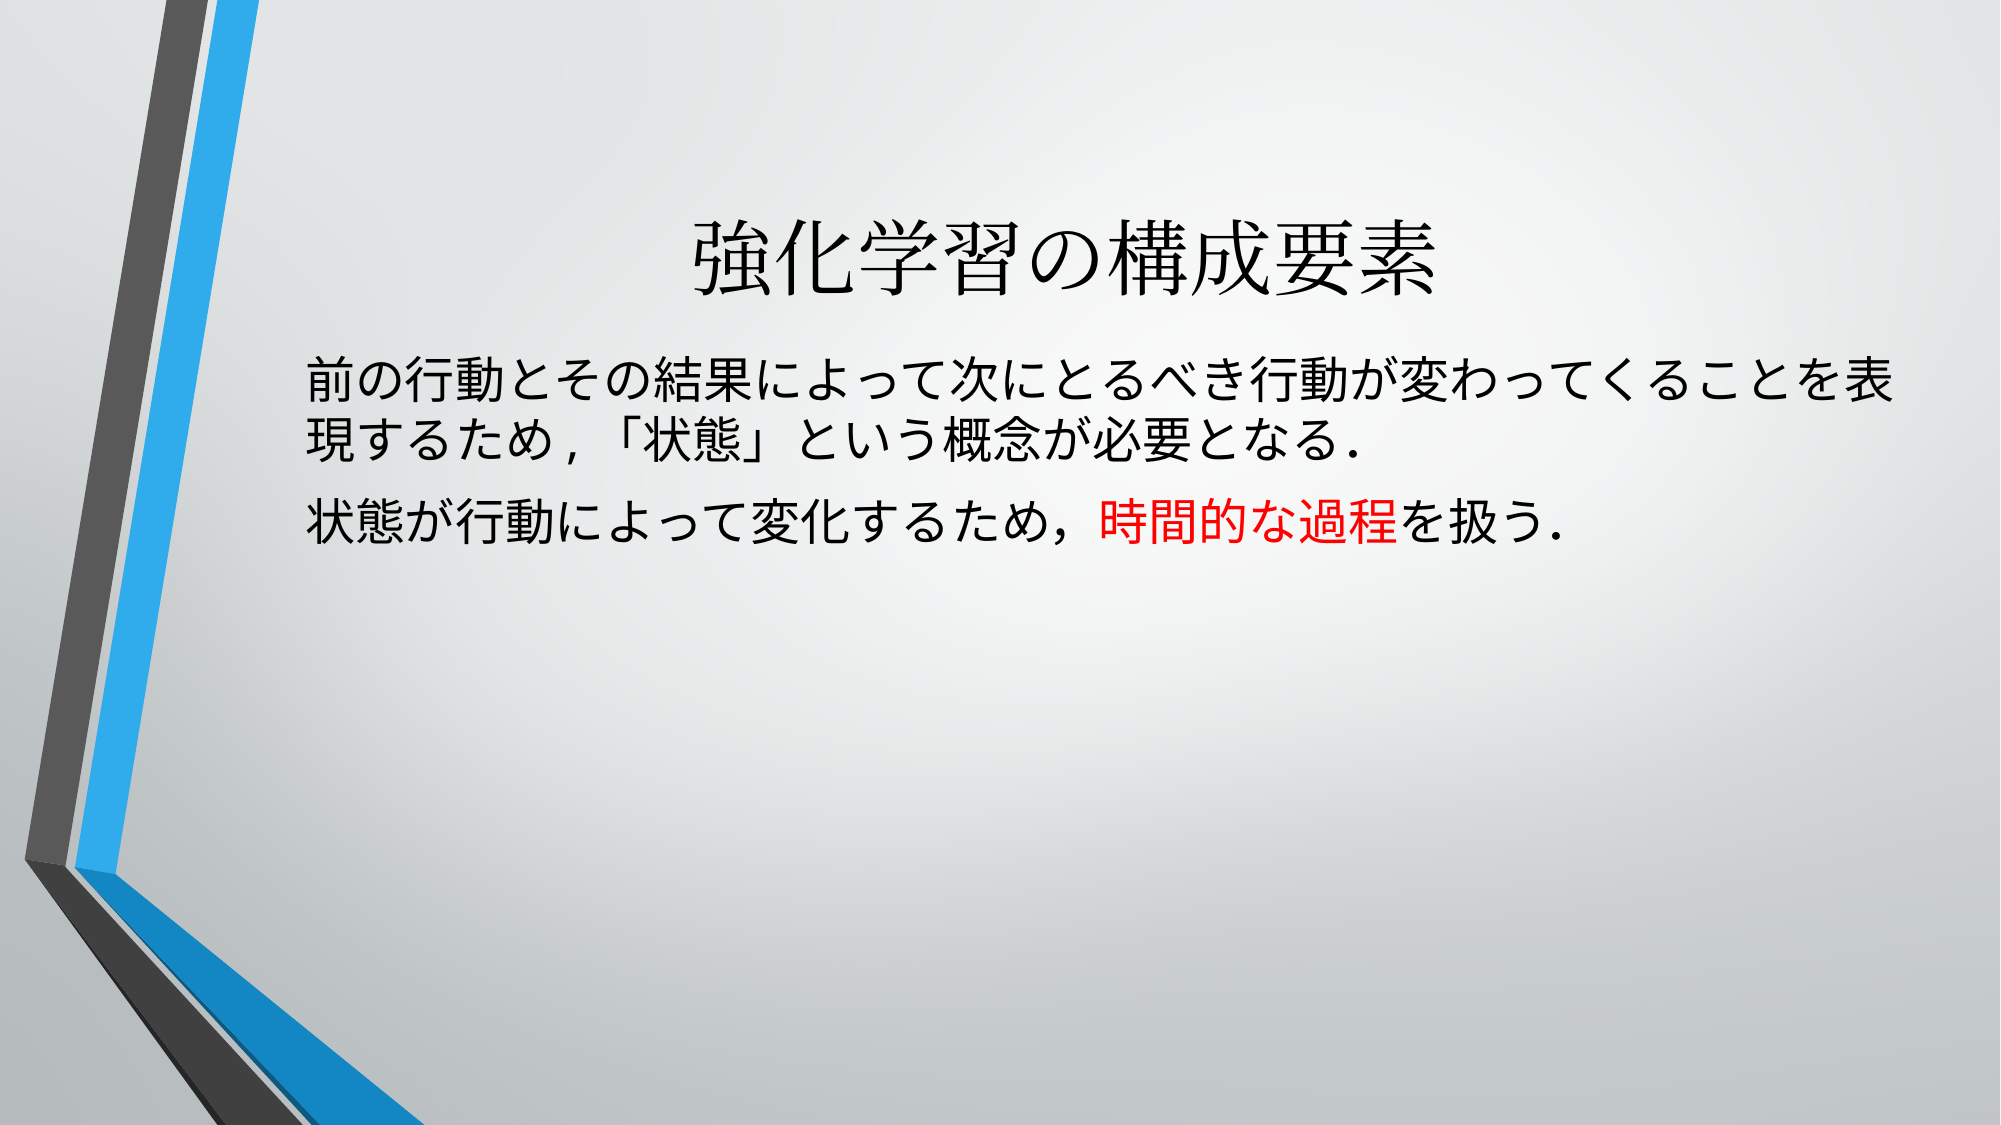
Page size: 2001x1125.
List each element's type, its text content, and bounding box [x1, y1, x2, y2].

list 前の行動とその結果によって次にとるべき行動が変わってくることを表現するため,「状態」という概念が必要となる． 状態が行動によって変化するため，時間的な過程を扱う． [289, 243, 1934, 656]
title 強化学習の構成要素 [243, 112, 1887, 400]
